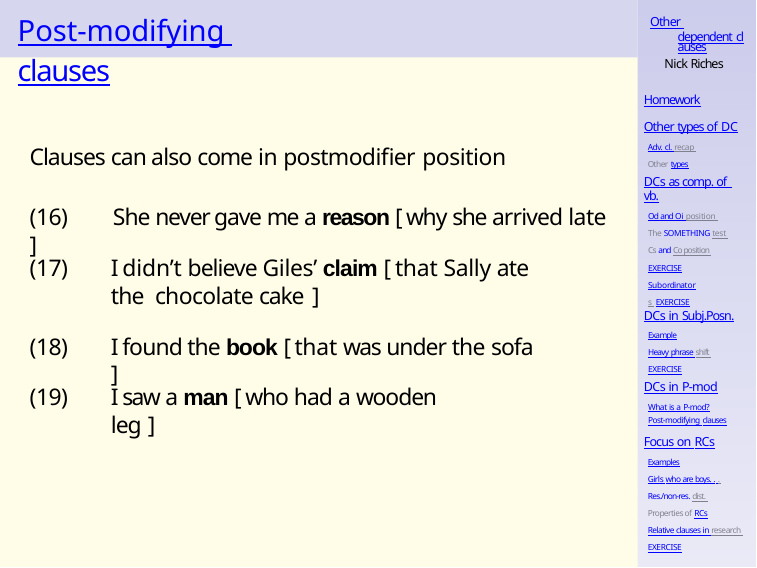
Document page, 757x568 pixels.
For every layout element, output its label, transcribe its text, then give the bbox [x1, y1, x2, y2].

text_box Nick Riches Homework [641, 53, 732, 107]
text_box Other types of DC Adv. cl. recap Other types [641, 107, 749, 171]
text_box I didn’t believe Giles’ claim [ that Sally ate the chocolate cake ] [108, 251, 562, 309]
text_box Clauses can also come in postmodifier position (16) She never gave me a reason [ why she arrived late ] [27, 141, 610, 258]
text_box DCs in P-mod What is a P-mod? [641, 368, 726, 414]
text_box I found the book [ that was under the sofa ] [108, 330, 538, 388]
text_box (17) [27, 251, 73, 282]
text_box I saw a man [ who had a wooden leg ] [108, 381, 482, 438]
text_box DCs as comp. of vb. Od and Oi position The SOMETHING test Cs and Co position EXERCISE Subordinators EXERCISE [641, 173, 740, 296]
text_box Post-modifying clauses [646, 415, 735, 427]
title Post-modifying clauses [15, 9, 298, 108]
text_box Other dependent clauses [648, 13, 746, 46]
text_box Focus on RCs Examples Girls who are boys. . . Res./non-res. dist. Properties of RCs Relative clauses in research EXERCISE Homework 30 / 51 [641, 437, 751, 568]
picture [637, 0, 756, 567]
text_box (19) [27, 381, 73, 411]
text_box [0, 0, 638, 58]
text_box DCs in Subj.Posn. Example Heavy phrase shift EXERCISE [641, 296, 747, 376]
text_box (18) [27, 330, 73, 360]
